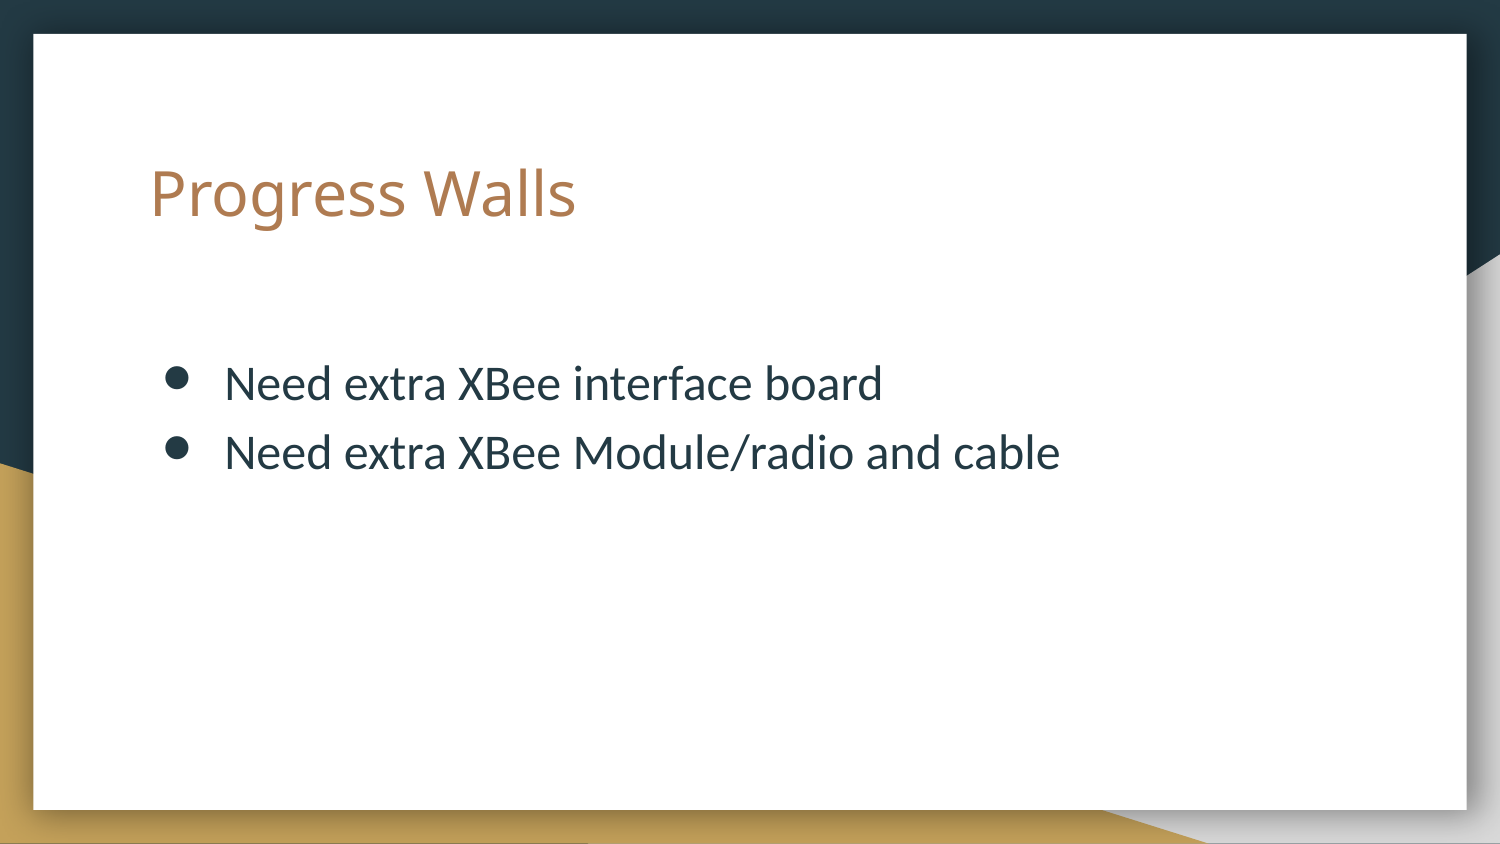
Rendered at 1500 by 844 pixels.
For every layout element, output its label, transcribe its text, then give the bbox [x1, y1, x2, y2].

list Need extra XBee interface board Need extra XBee Module/radio and cable [134, 326, 1366, 729]
title Progress Walls [134, 138, 1366, 296]
